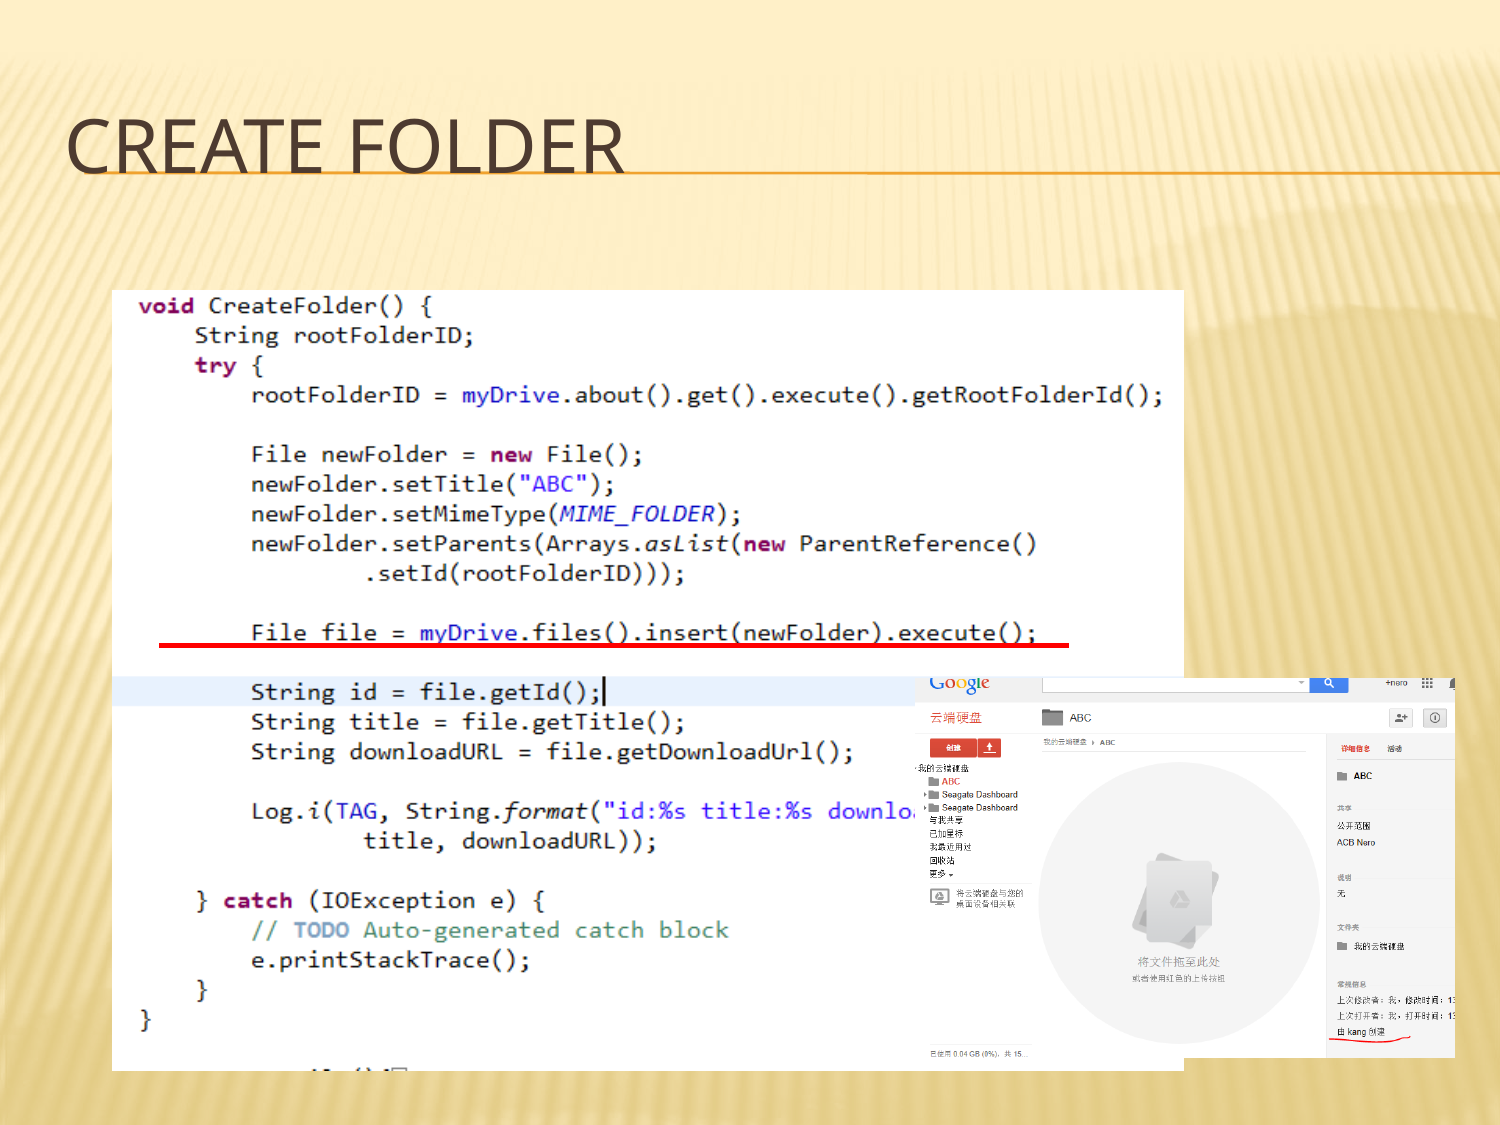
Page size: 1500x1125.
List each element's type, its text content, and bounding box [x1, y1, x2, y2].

title Create FOlder [50, 75, 1475, 213]
picture [111, 290, 1455, 1071]
